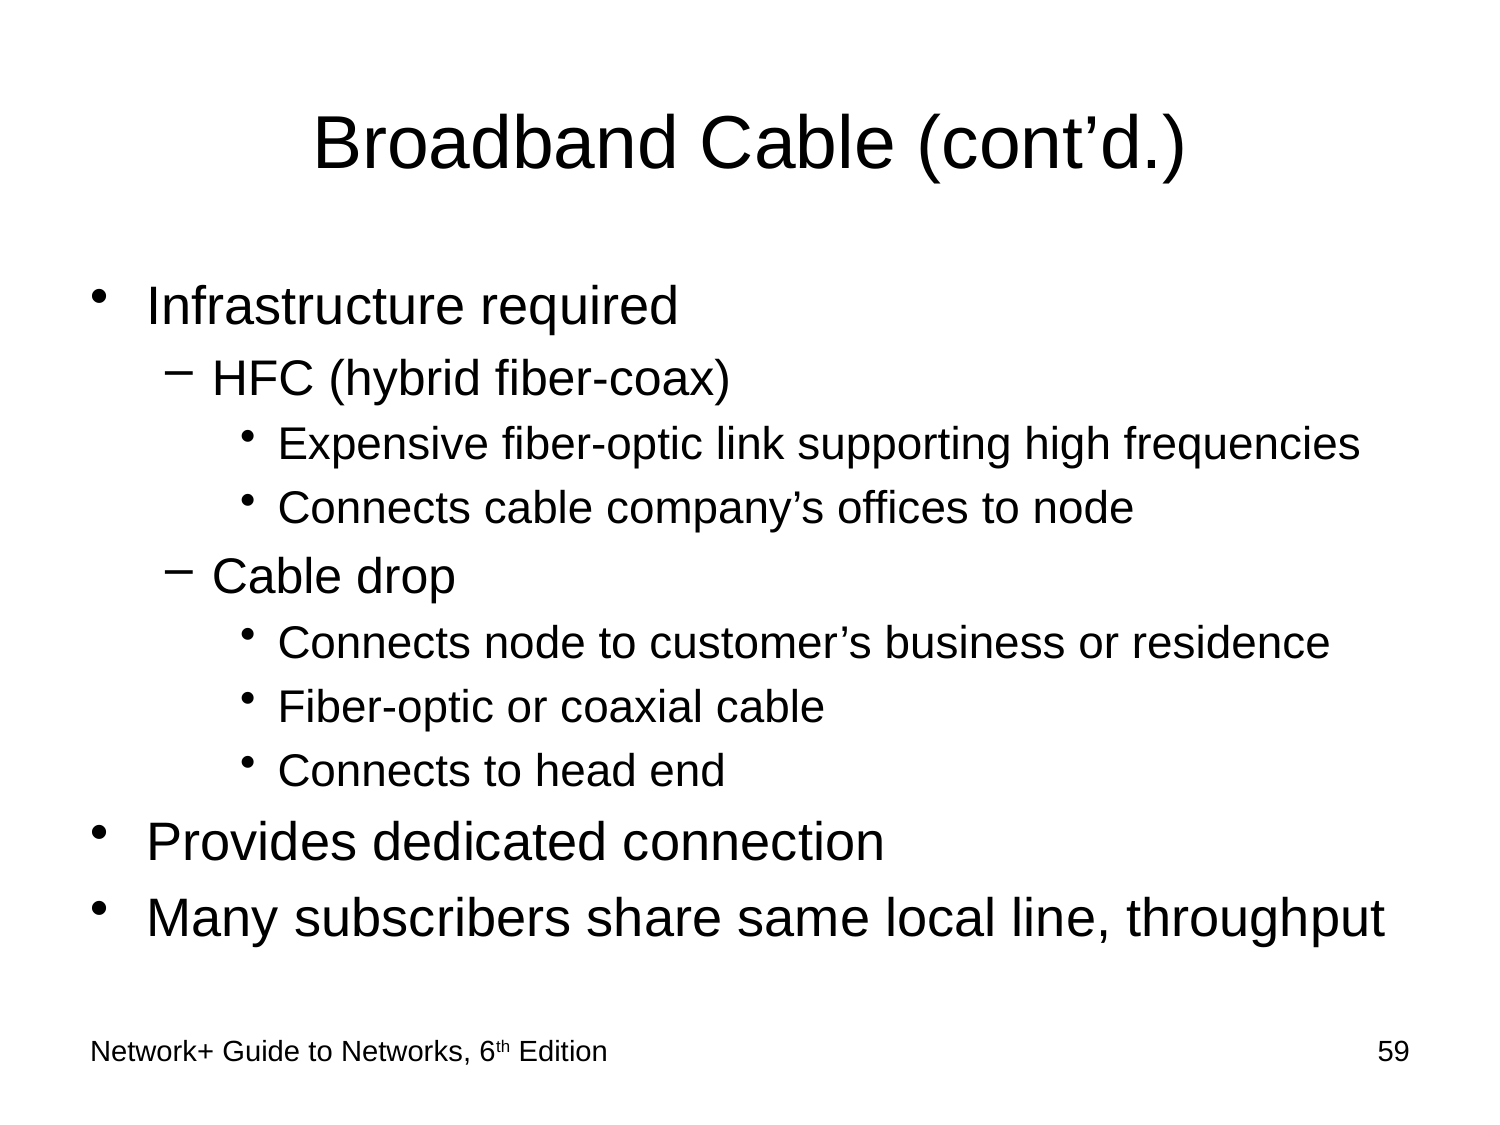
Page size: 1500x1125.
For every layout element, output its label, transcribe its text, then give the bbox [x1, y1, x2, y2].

slide_number 59 [1074, 1024, 1426, 1103]
footer Network+ Guide to Networks, 6th Edition [74, 1024, 988, 1103]
title Broadband Cable (cont’d.) [75, 45, 1425, 233]
list Infrastructure required HFC (hybrid fiber-coax) Expensive fiber-optic link supporting high frequencies Connects cable company’s offices to node Cable drop Connects node to customer’s business or residence Fiber-optic or coaxial cable Connects to head end Provides dedicated connection Many subscribers share same local line, throughput [75, 262, 1425, 1005]
